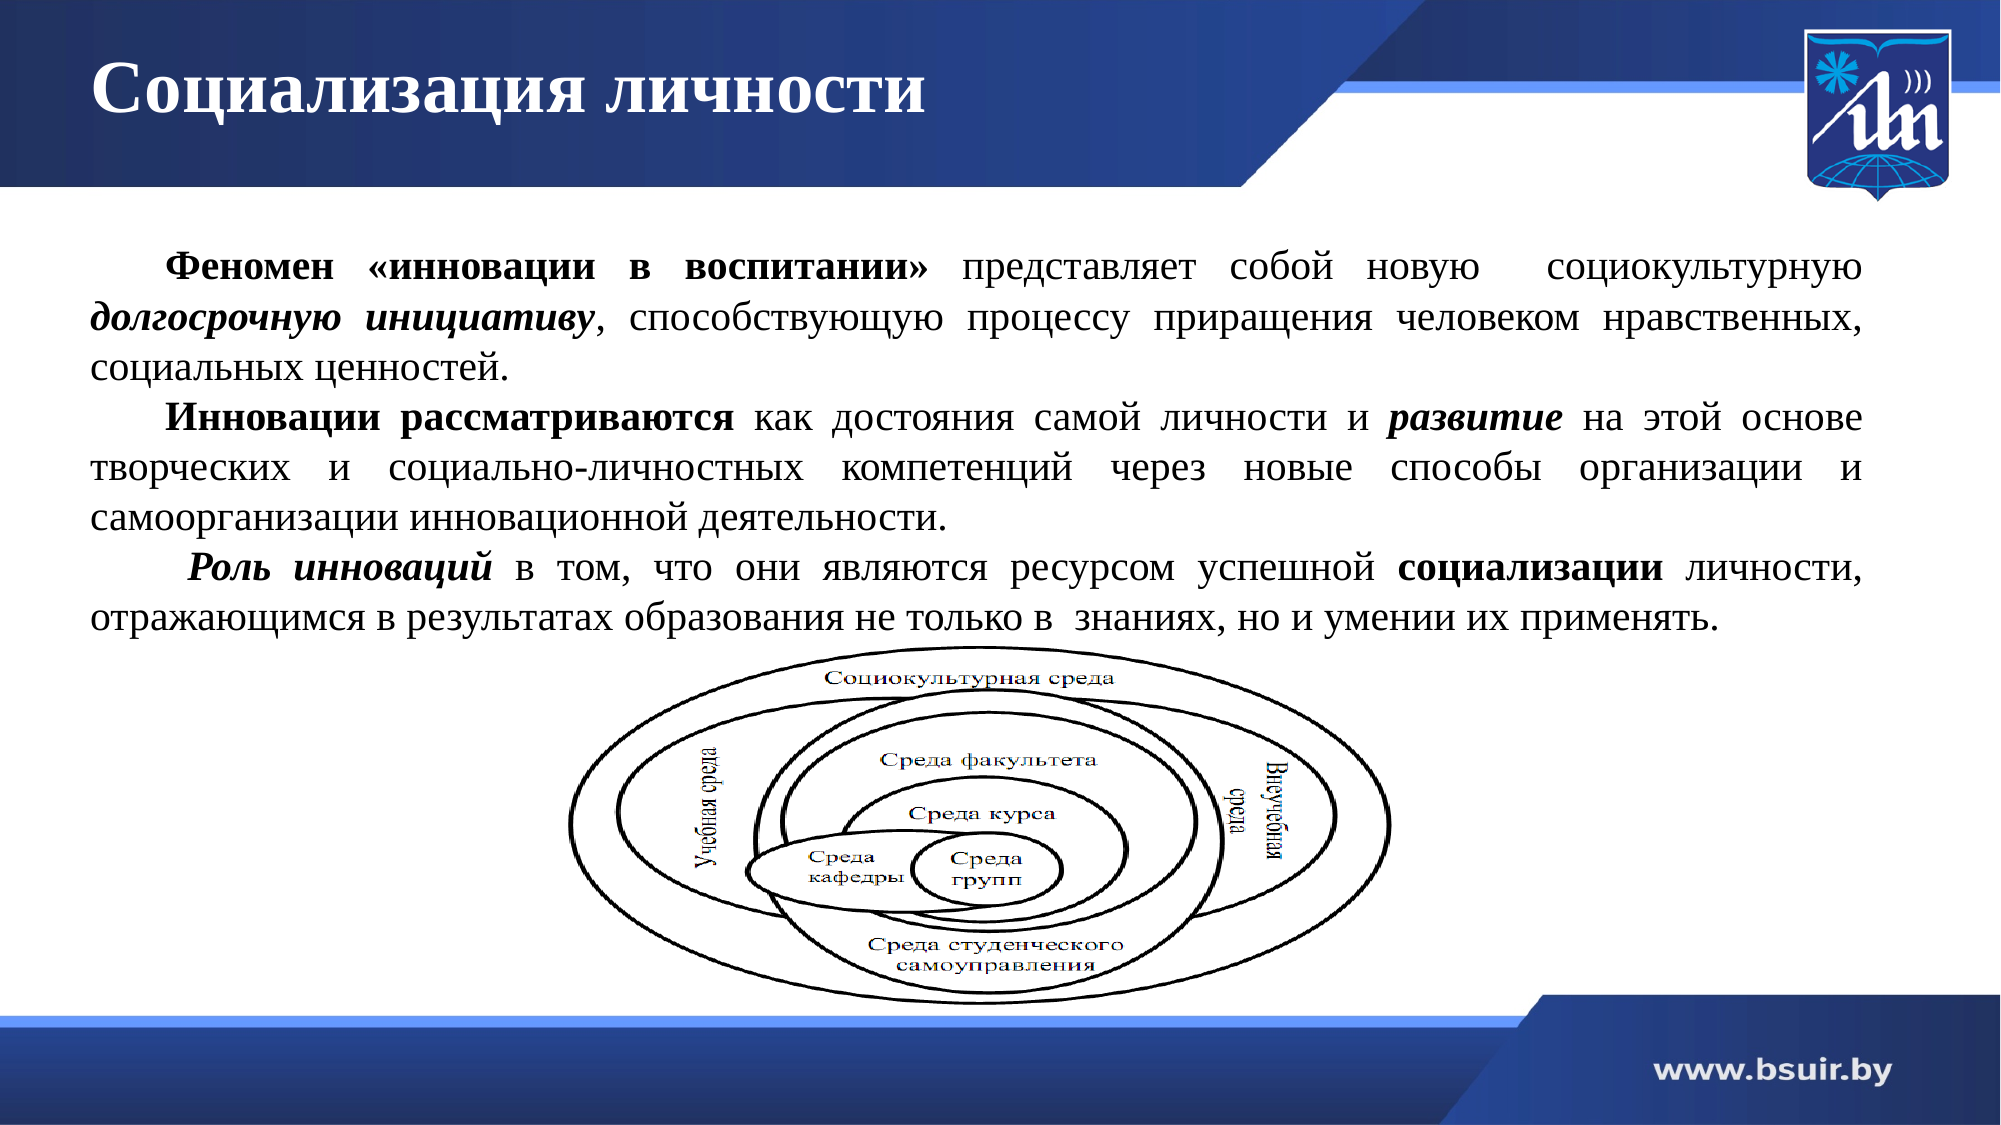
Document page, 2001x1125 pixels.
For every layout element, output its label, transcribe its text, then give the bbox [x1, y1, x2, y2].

picture [0, 0, 2001, 1125]
text_box Феномен «инновации в воспитании» представляет собой новую социокультурную долгосрочную инициативу, способствующую процессу приращения человеком нравственных, социальных ценностей. Инновации рассматриваются как достояния самой личности и развитие на этой основе творческих и социально-личностных компетенций через новые способы организации и самоорганизации инновационной деятельности. Роль инноваций в том, что они являются ресурсом успешной социализации личности, отражающимся в результатах образования не только в знаниях, но и умении их применять. [75, 231, 1878, 846]
text_box Социализация личности [75, 25, 1222, 140]
